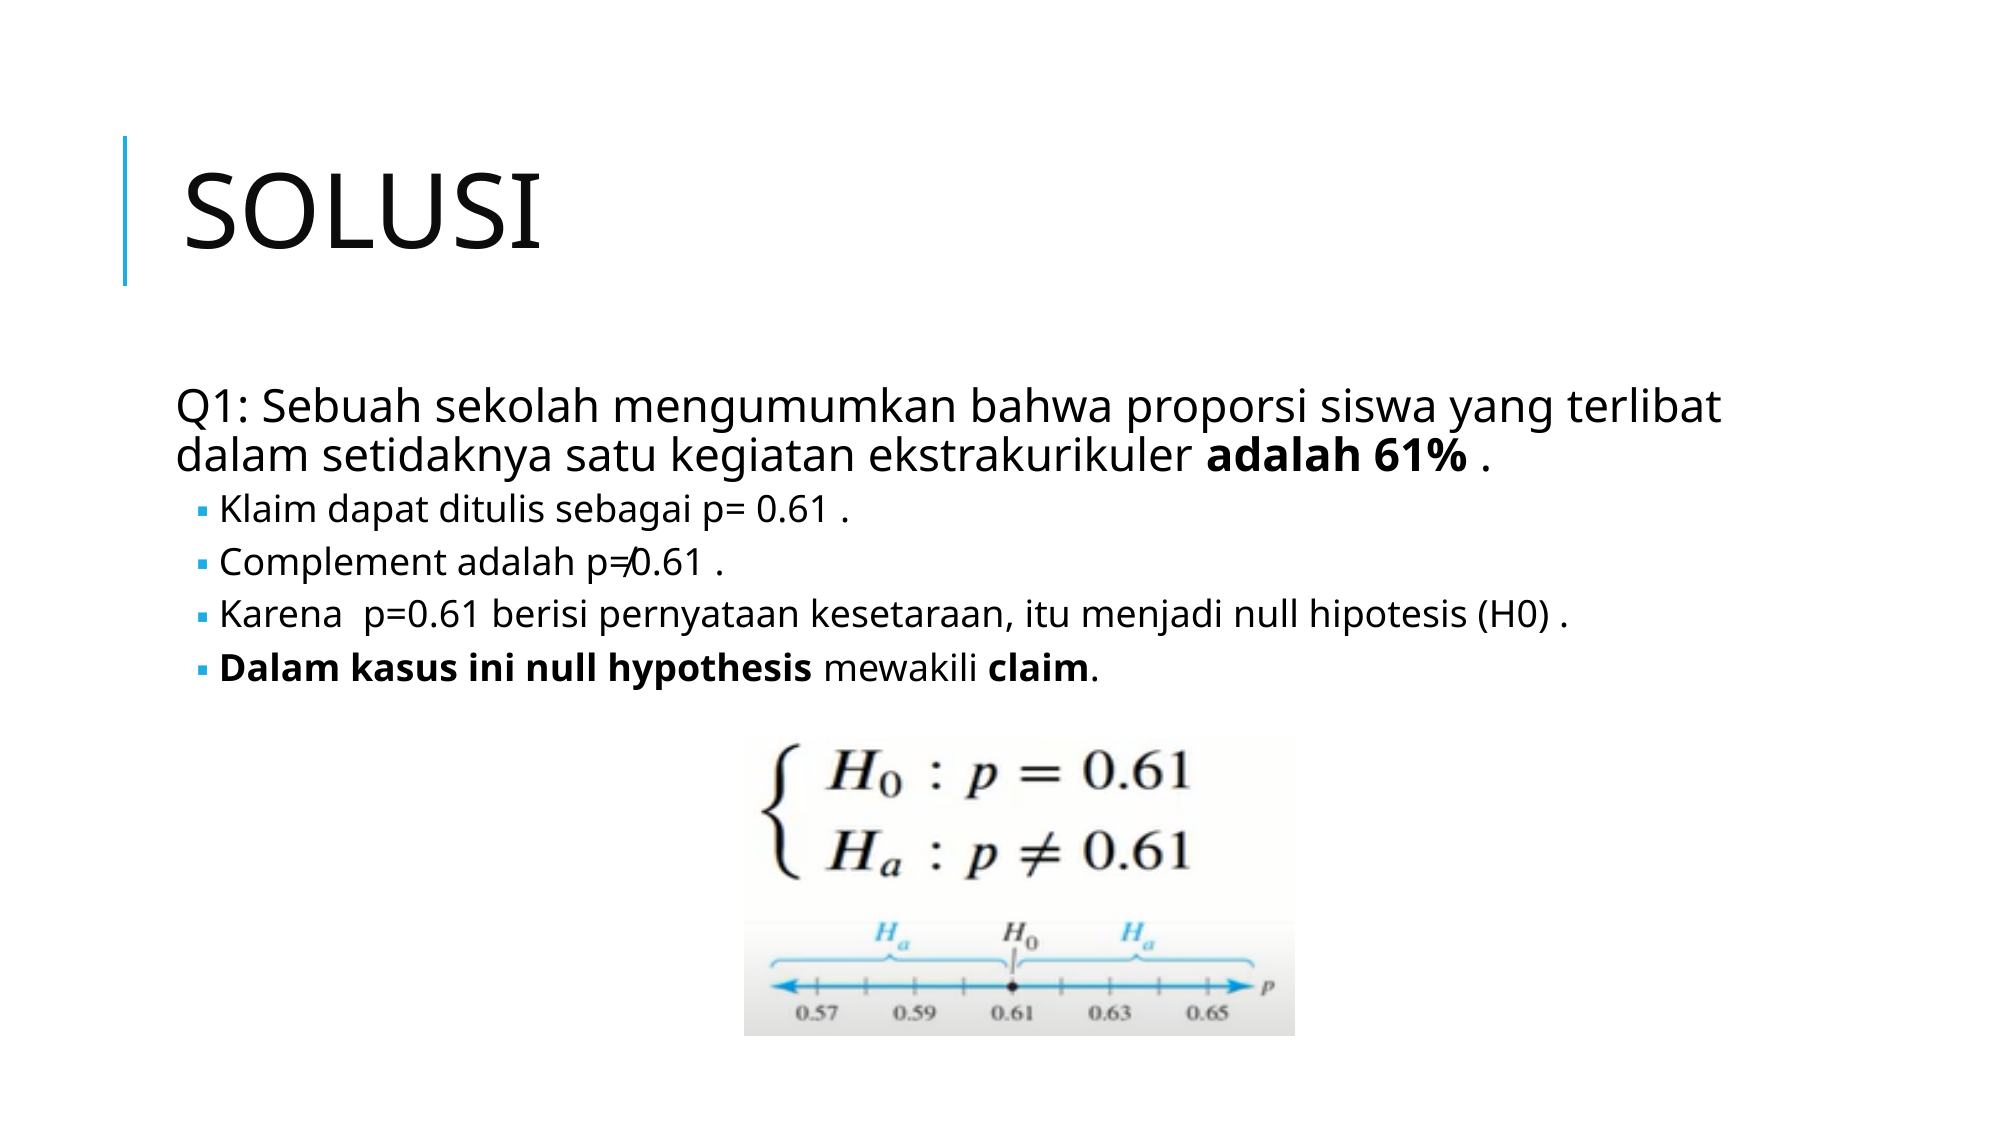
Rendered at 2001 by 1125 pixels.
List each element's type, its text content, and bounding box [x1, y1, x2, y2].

picture [743, 737, 1296, 1036]
list Q1: Sebuah sekolah mengumumkan bahwa proporsi siswa yang terlibat dalam setidaknya satu kegiatan ekstrakurikuler adalah 61% . Klaim dapat ditulis sebagai p= 0.61 . Complement adalah p≠0.61 . Karena p=0.61 berisi pernyataan kesetaraan, itu menjadi null hipotesis (H0) . Dalam kasus ini null hypothesis mewakili claim. [168, 375, 1763, 1035]
title SOLUSI [168, 96, 1763, 342]
